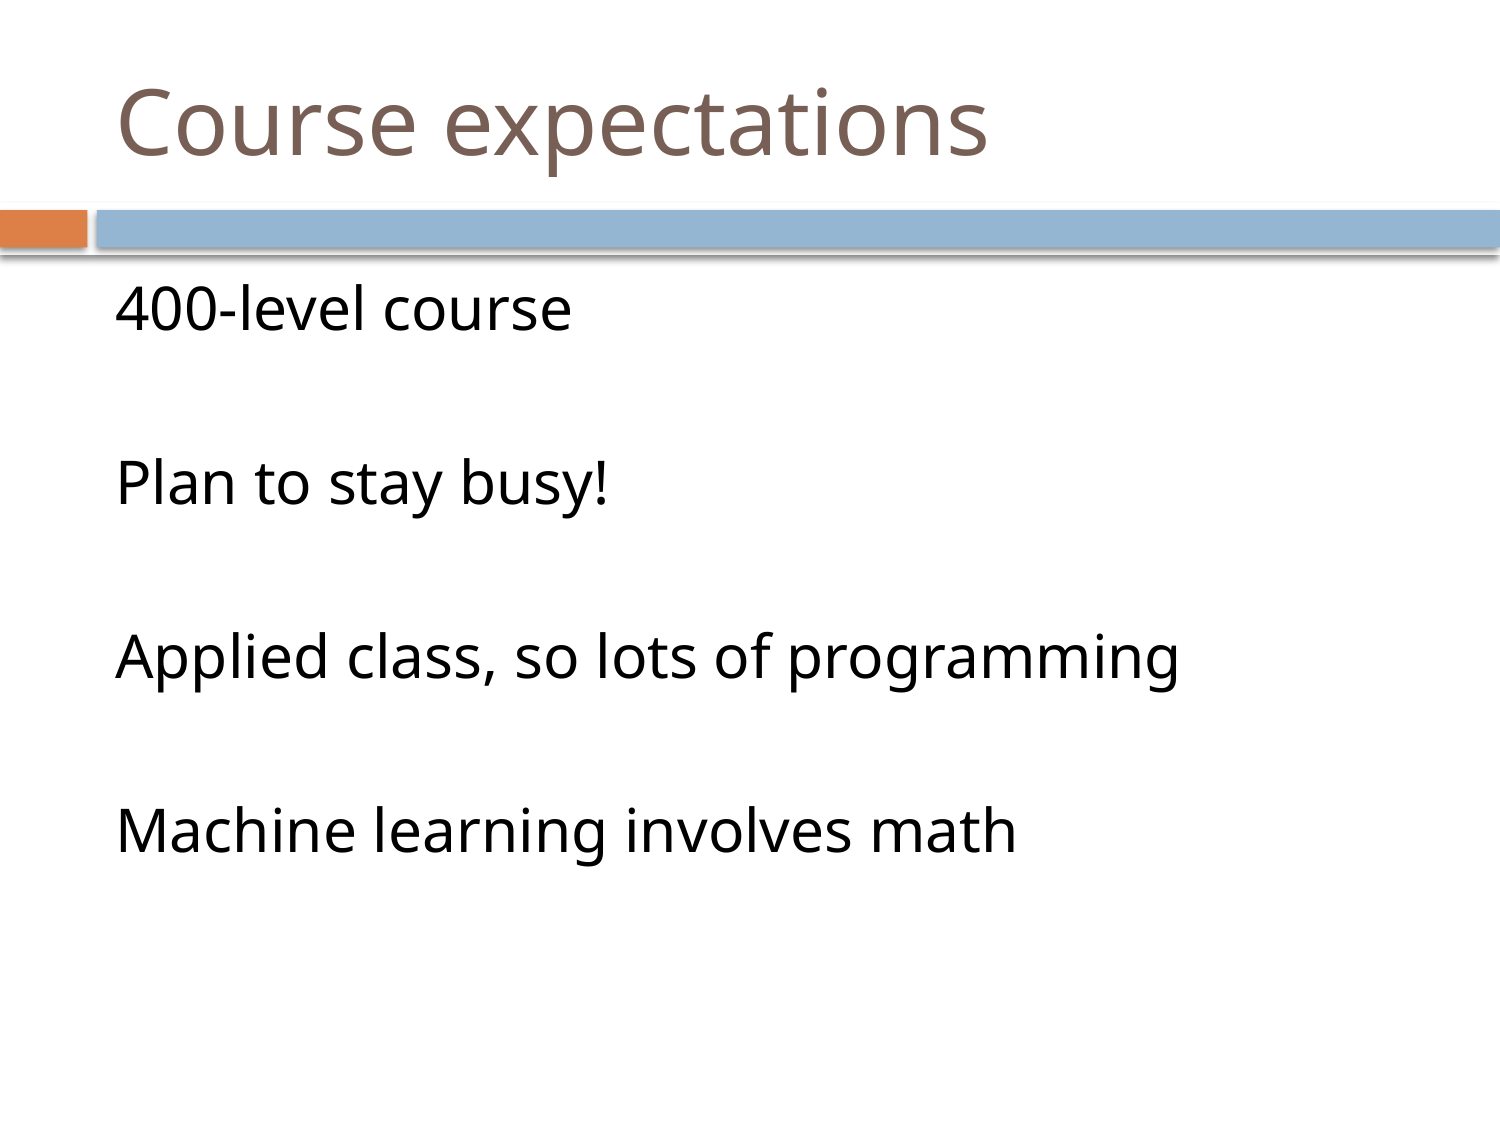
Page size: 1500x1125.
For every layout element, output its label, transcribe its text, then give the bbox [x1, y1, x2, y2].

title Course expectations [100, 37, 1438, 200]
list 400-level course Plan to stay busy! Applied class, so lots of programming Machine learning involves math [100, 262, 1438, 1000]
